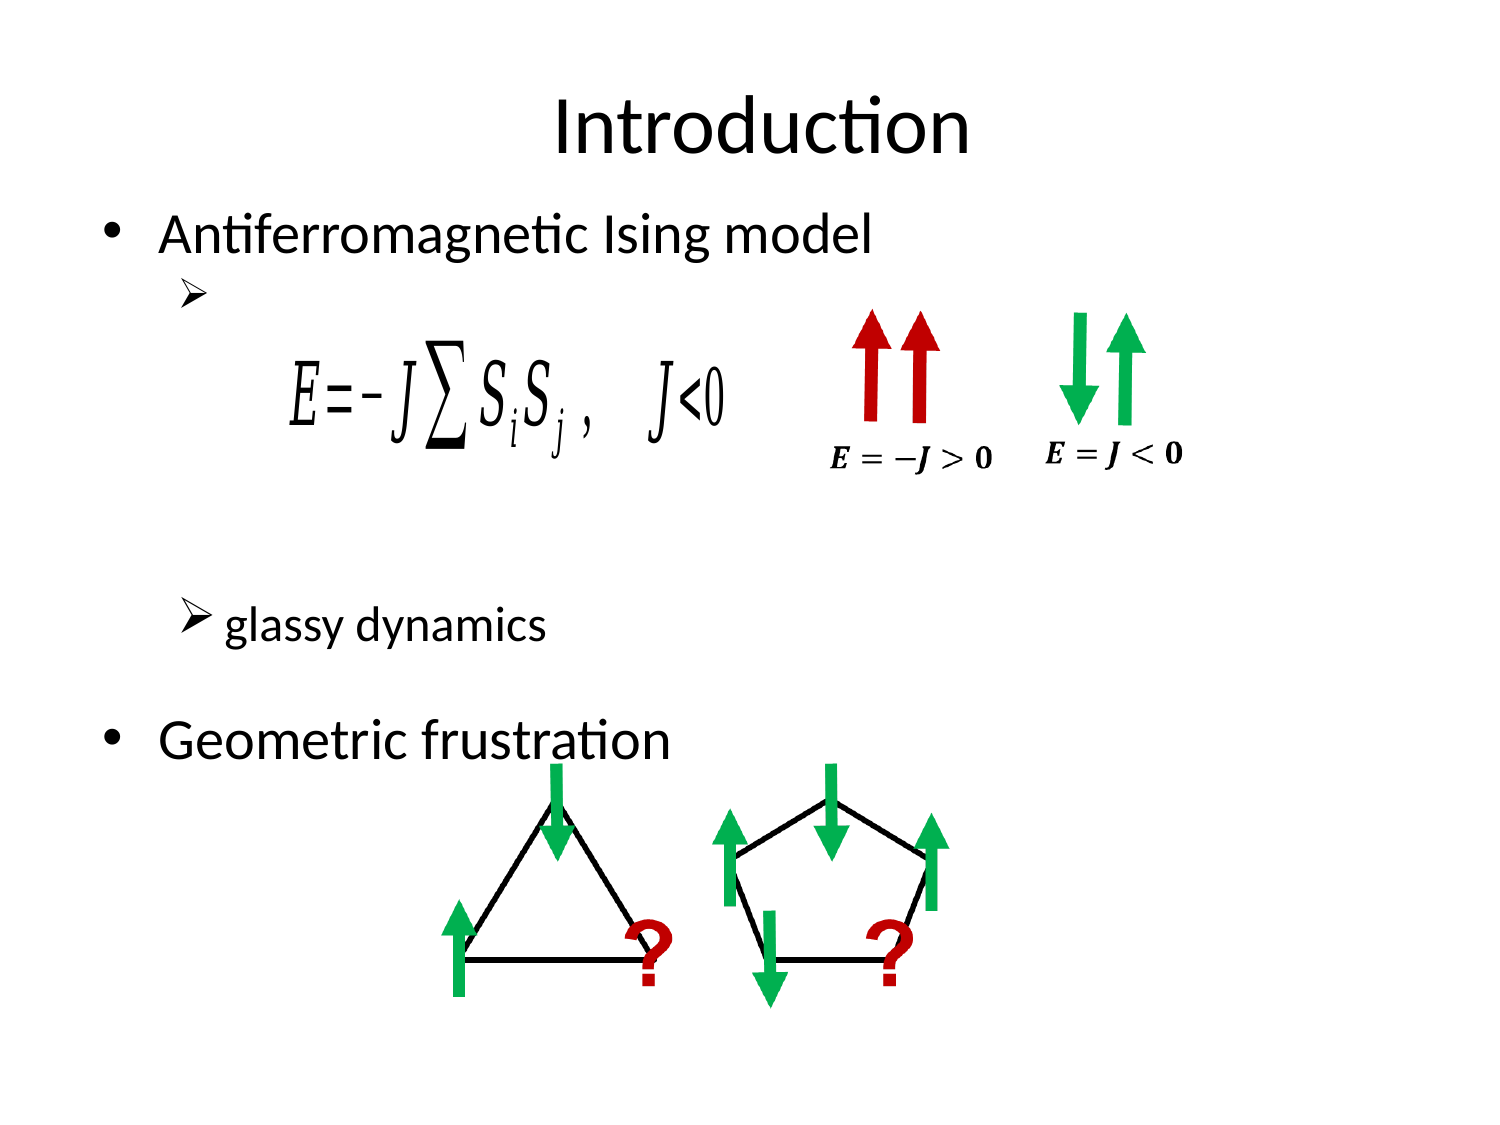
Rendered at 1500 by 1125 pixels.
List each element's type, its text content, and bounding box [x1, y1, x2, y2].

title Introduction [87, 26, 1438, 187]
picture [812, 267, 1201, 489]
list Antiferromagnetic Ising model glassy dynamics Geometric frustration [87, 187, 1438, 1013]
picture [422, 763, 974, 1062]
